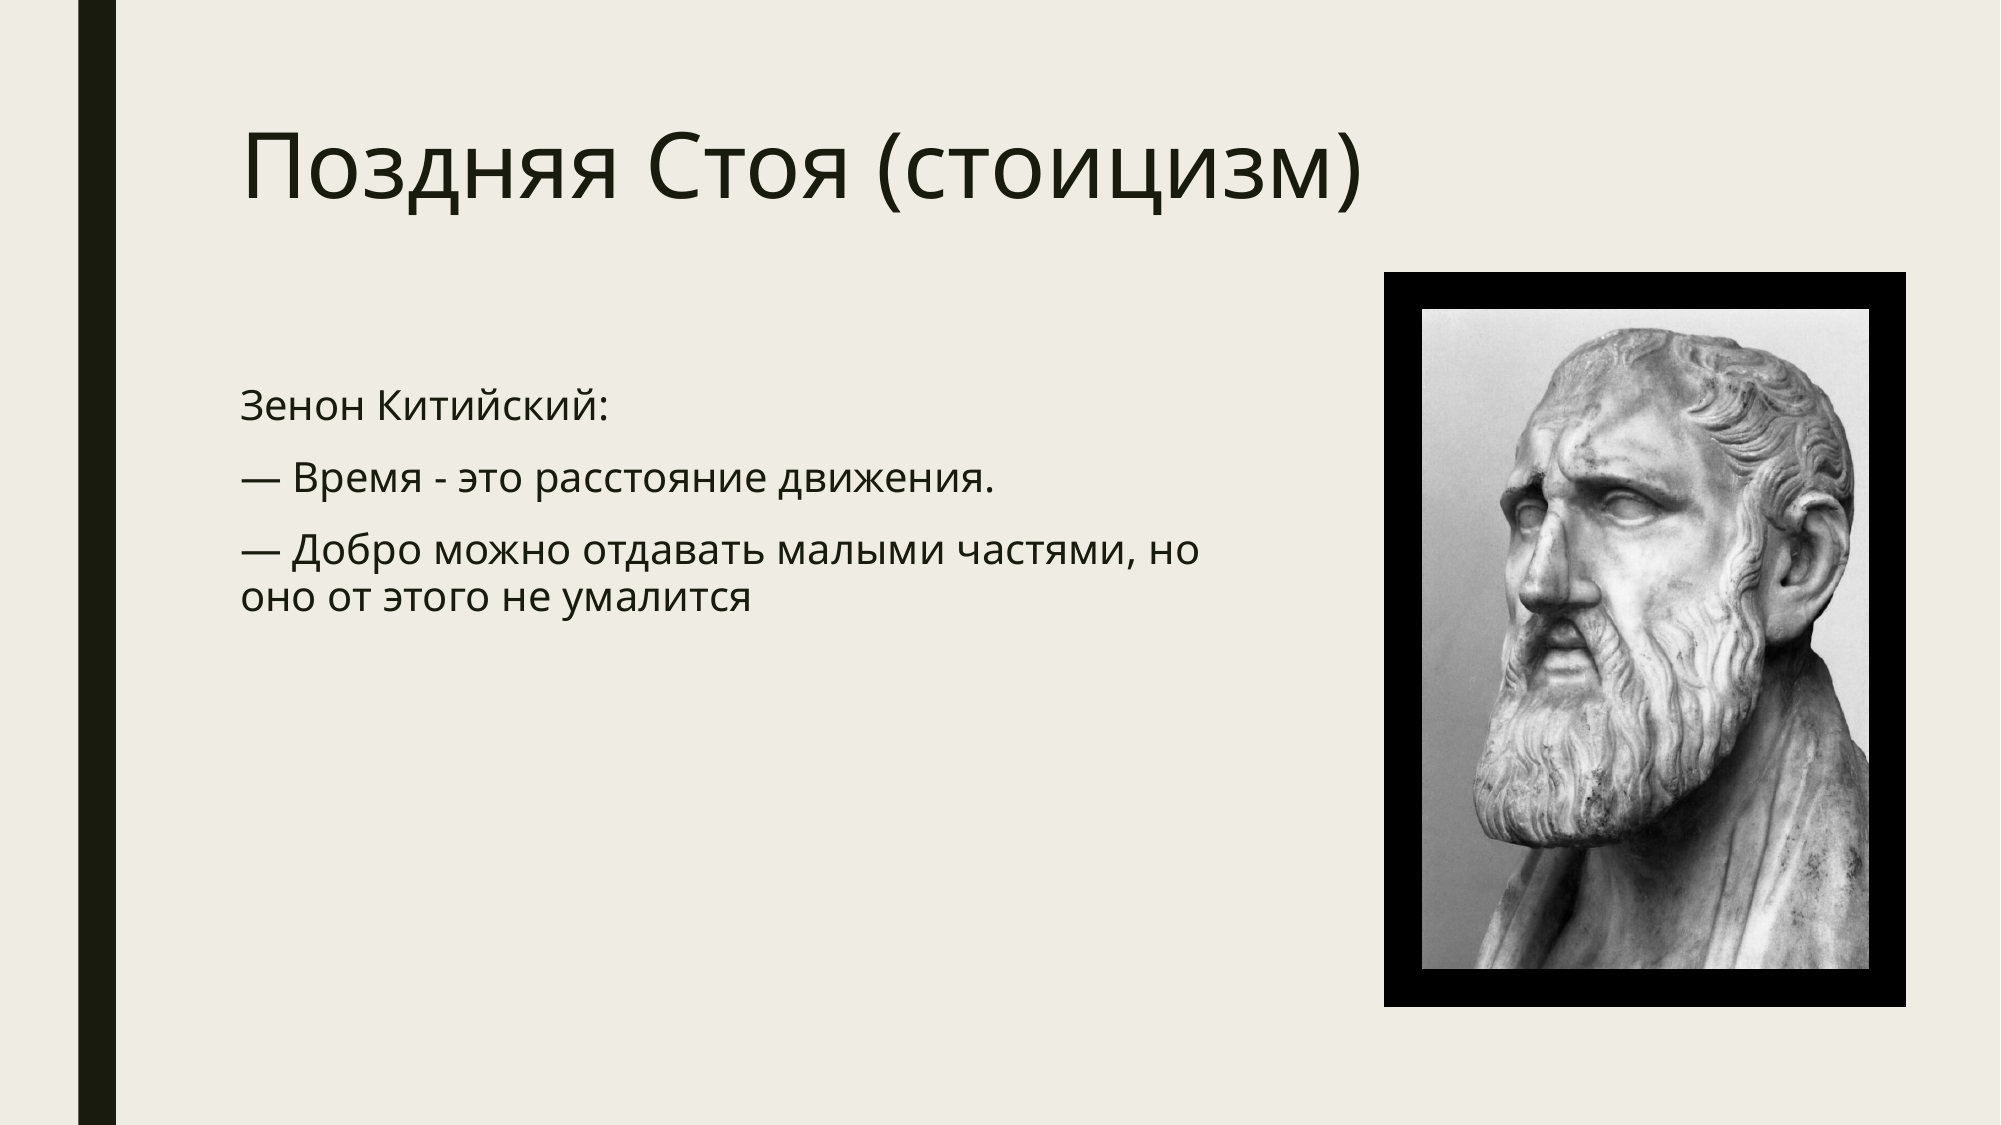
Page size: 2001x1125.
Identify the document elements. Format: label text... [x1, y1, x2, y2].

list Зенон Китийский: — Время - это расстояние движения. — Добро можно отдавать малыми частями, но оно от этого не умалится [225, 375, 1254, 963]
title Поздняя Стоя (стоицизм) [225, 112, 1800, 357]
picture [1421, 309, 1869, 969]
